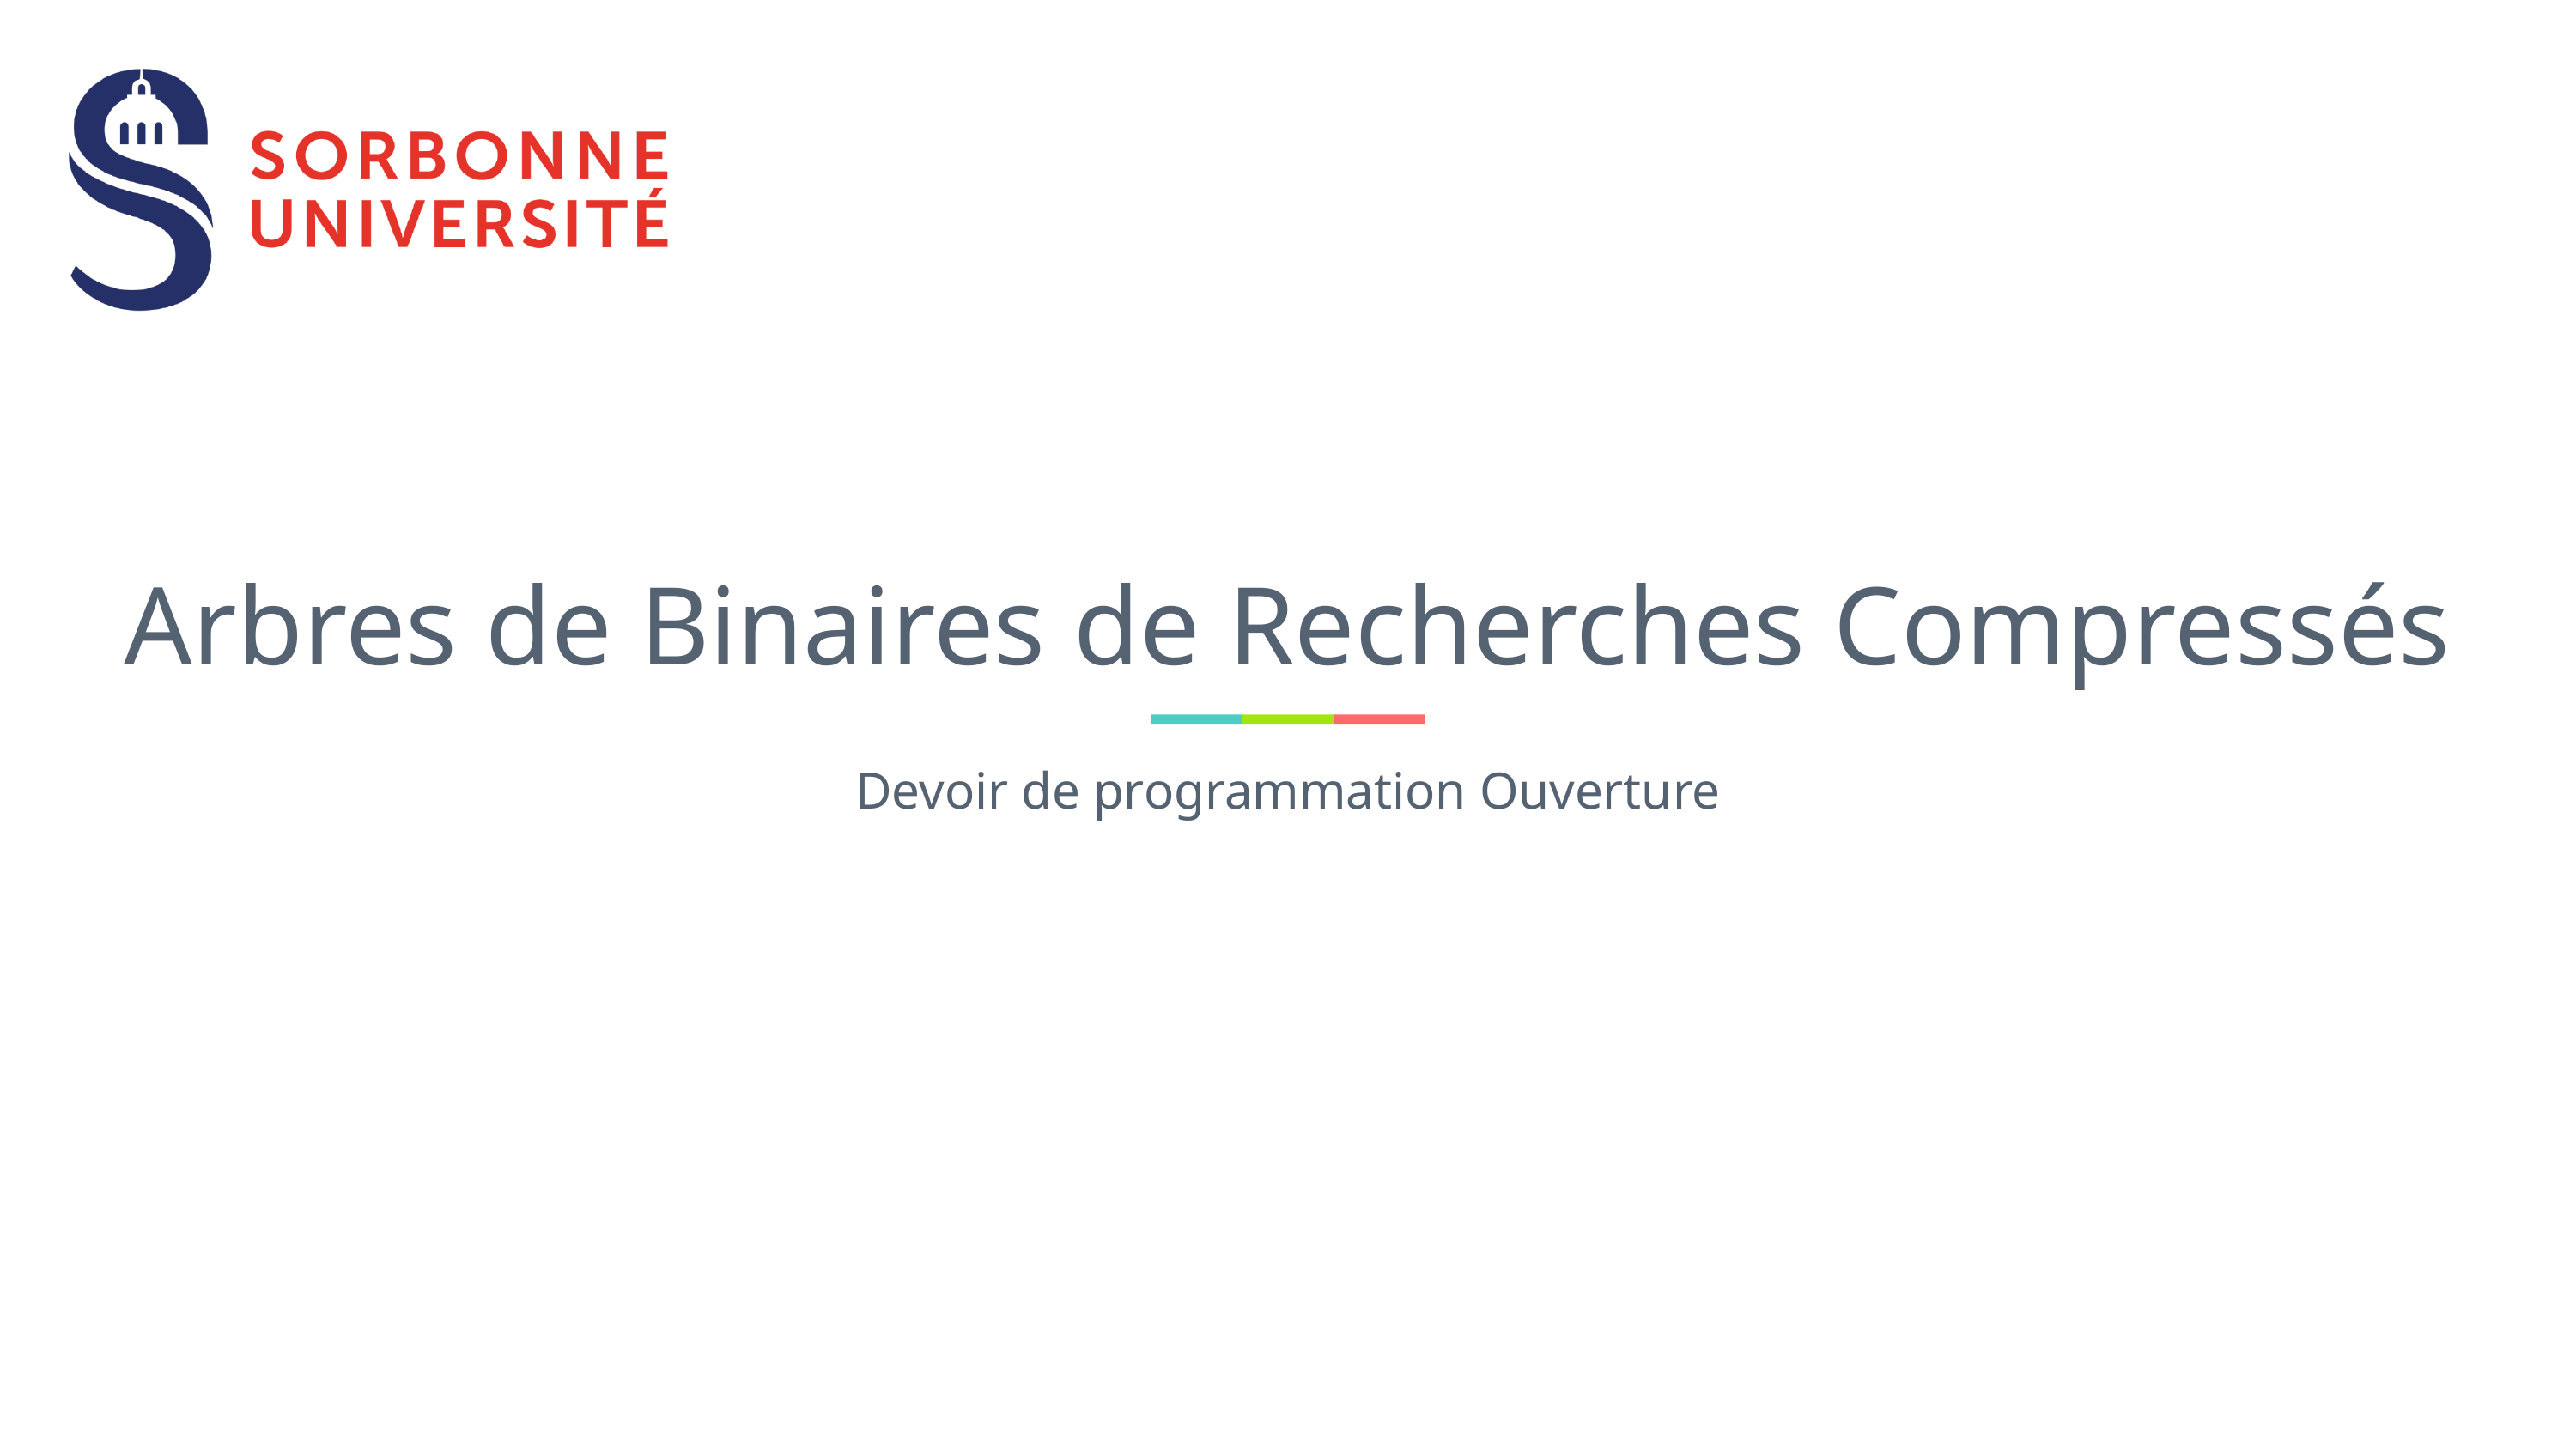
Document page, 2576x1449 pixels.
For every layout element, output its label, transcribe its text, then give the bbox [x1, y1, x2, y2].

picture [67, 67, 669, 312]
title Arbres de Binaires de Recherches Compressés [67, 513, 2509, 694]
list Devoir de programmation Ouverture [451, 753, 2125, 858]
